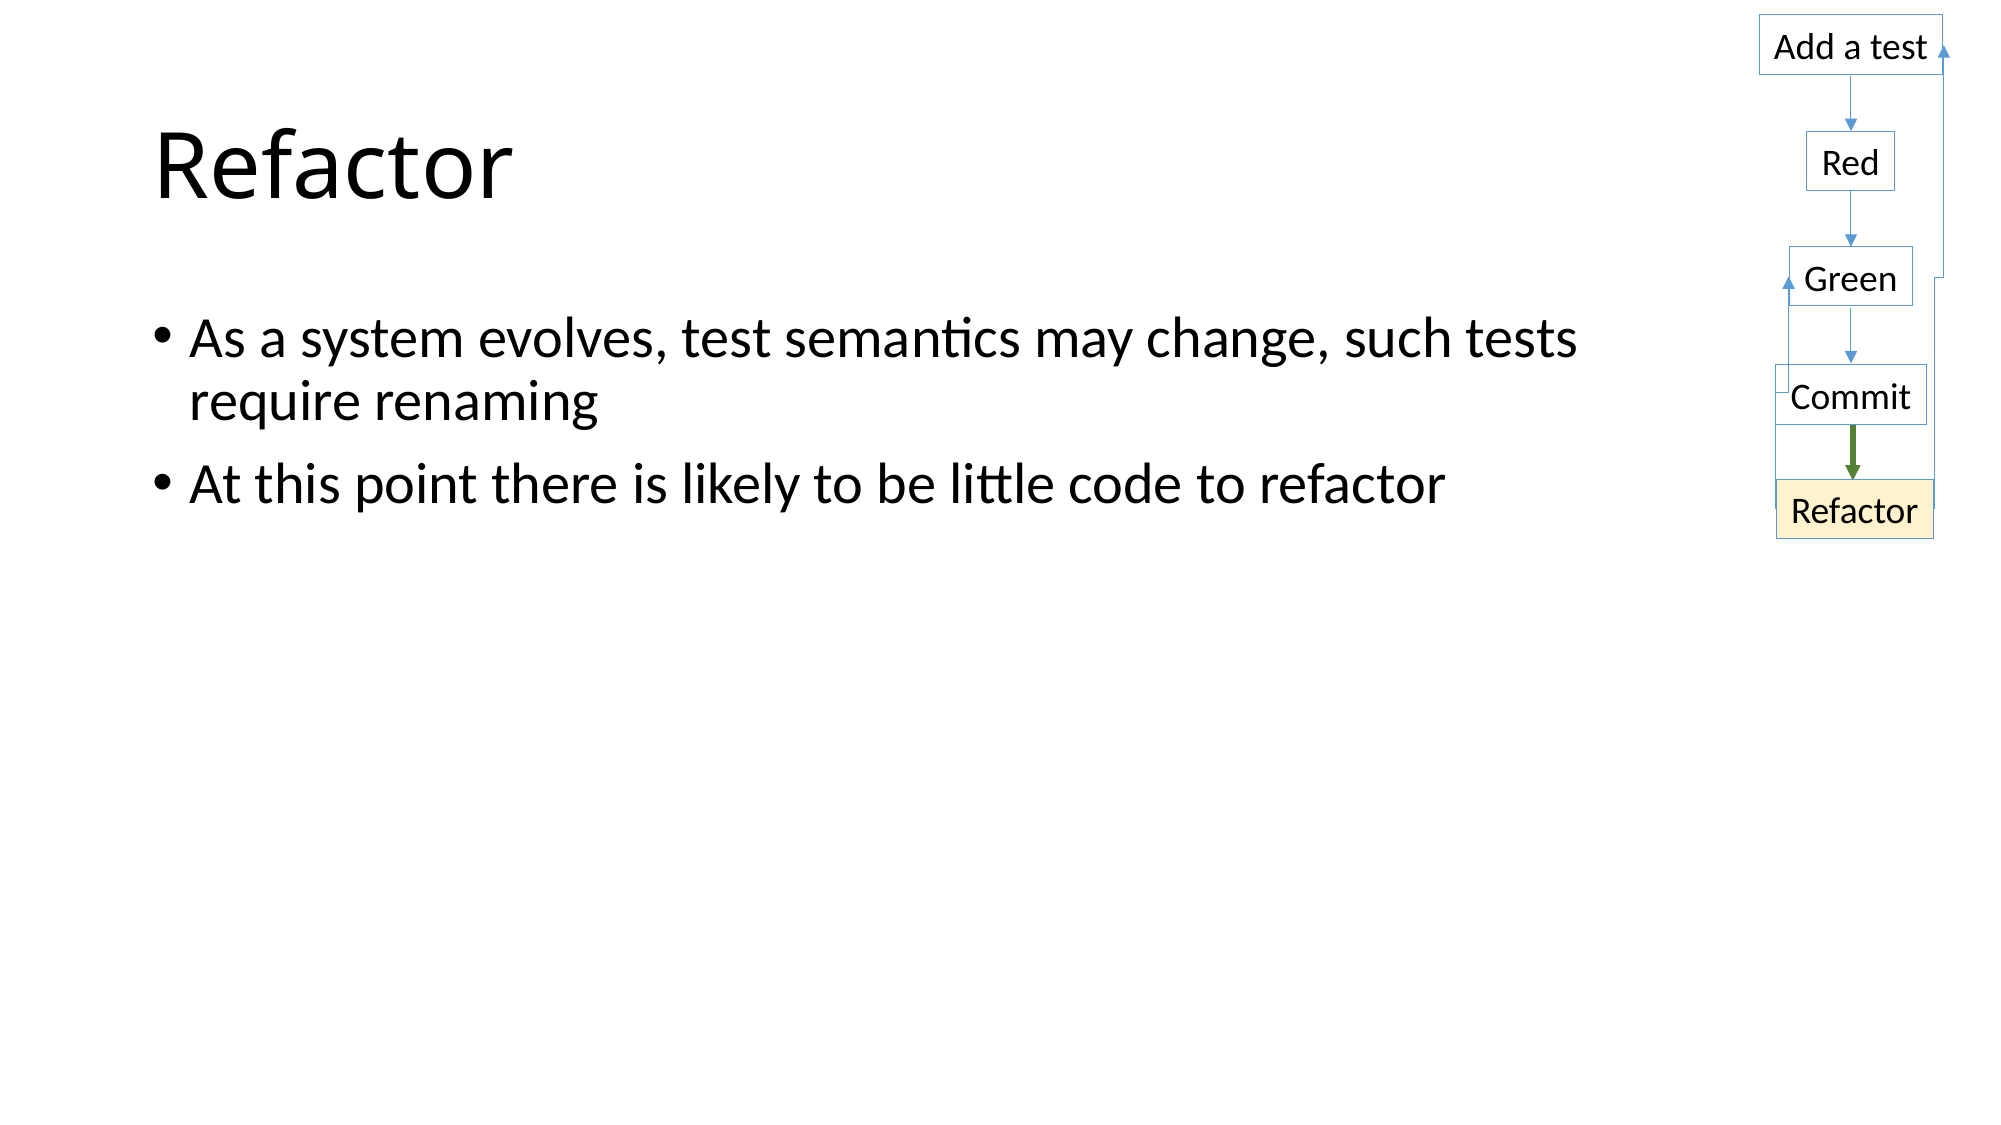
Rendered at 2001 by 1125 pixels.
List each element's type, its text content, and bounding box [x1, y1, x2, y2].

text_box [1934, 45, 1944, 510]
title Refactor [1852, 75, 1863, 131]
text_box Commit [1789, 364, 1927, 425]
list As a system evolves, test semantics may change, such tests require renaming At this point there is likely to be little code to refactor [137, 299, 1715, 1014]
text_box Add a test [1759, 14, 1943, 75]
title Refactor [1852, 191, 1863, 246]
text_box Refactor [1776, 479, 1934, 539]
text_box Green [1789, 246, 1913, 306]
title Refactor [137, 59, 1850, 278]
text_box Red [1806, 131, 1895, 191]
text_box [1775, 276, 1789, 510]
